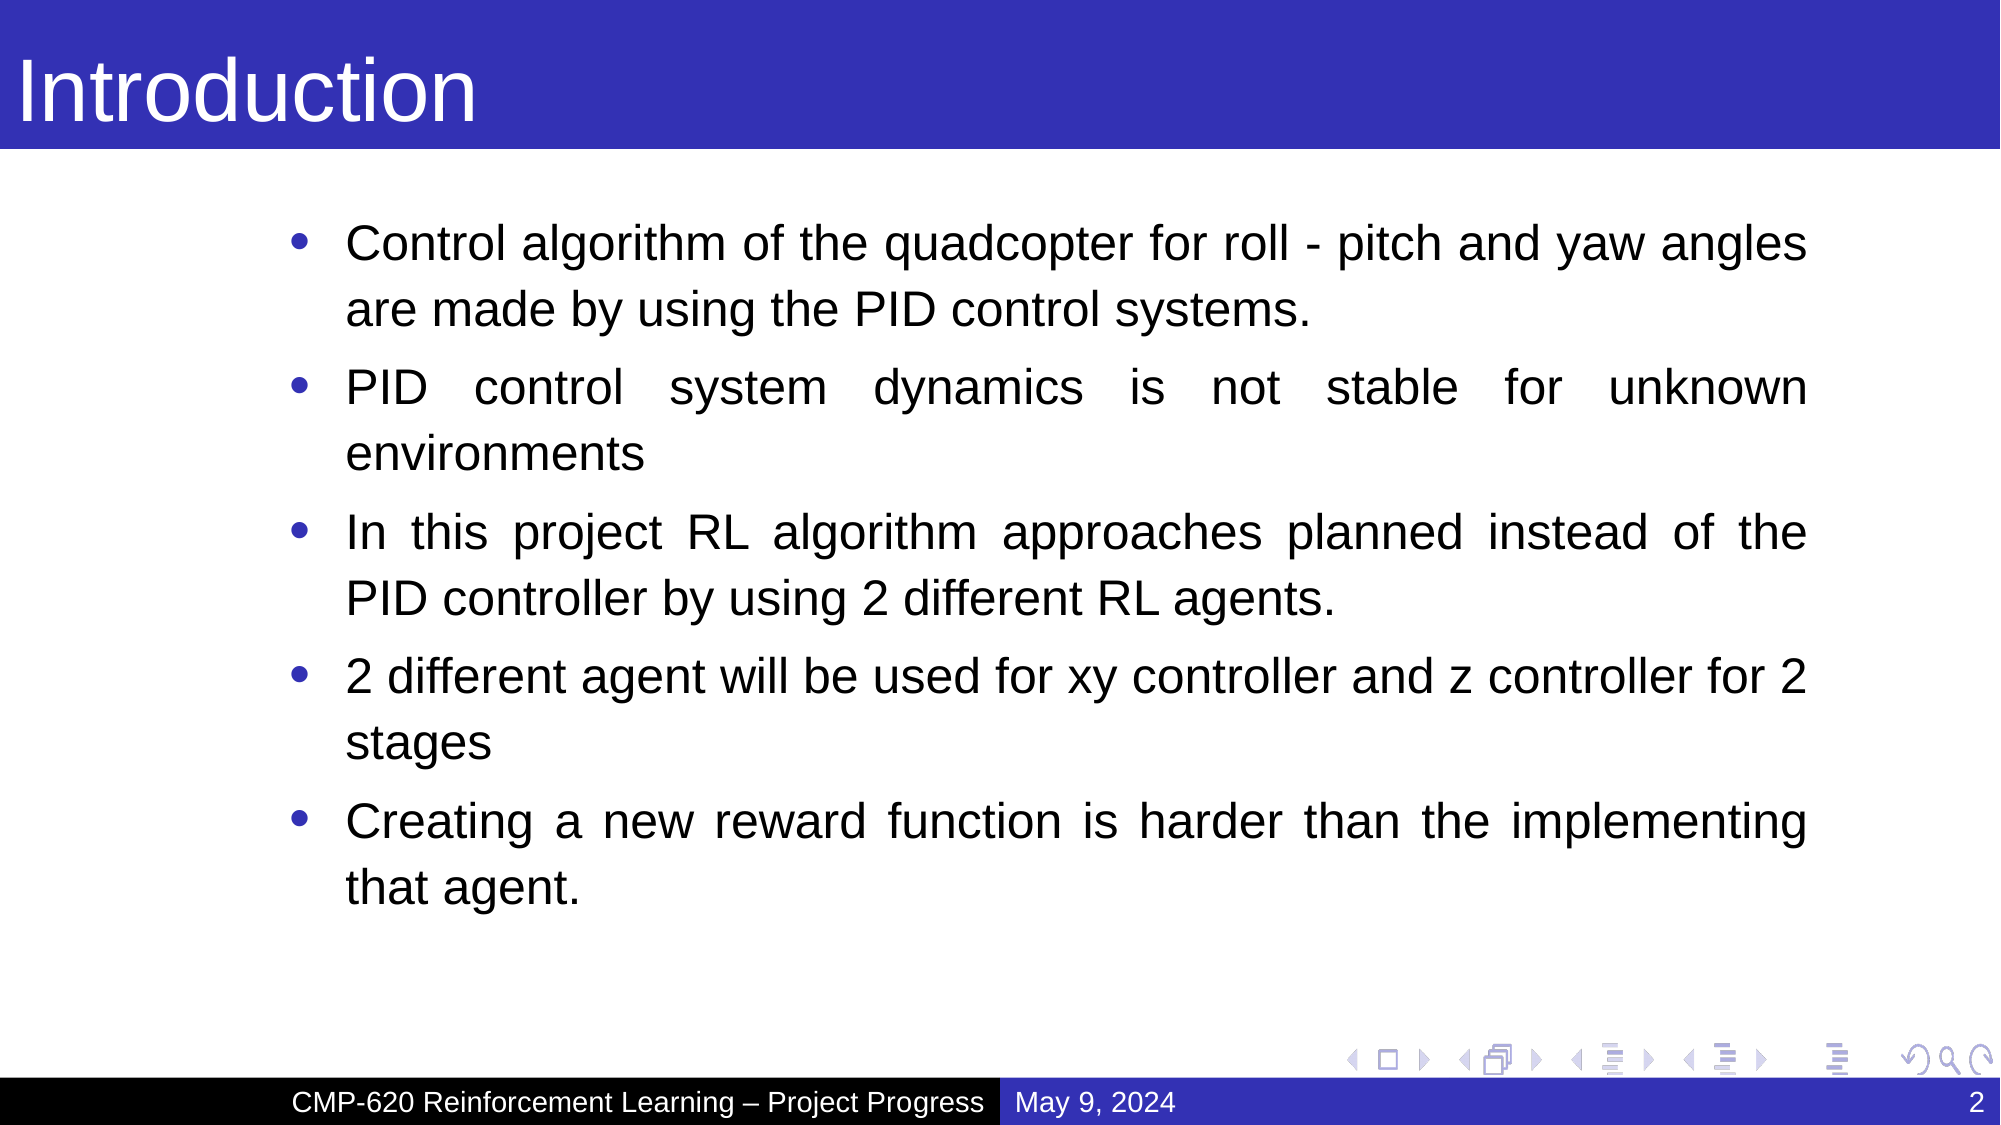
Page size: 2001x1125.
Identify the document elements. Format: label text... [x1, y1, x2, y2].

slide_number 2 [1449, 1077, 2000, 1125]
text_box Control algorithm of the quadcopter for roll - pitch and yaw angles are made by using the PID control systems. PID control system dynamics is not stable for unknown environments In this project RL algorithm approaches planned instead of the PID controller by using 2 different RL agents. 2 different agent will be used for xy controller and z controller for 2 stages Creating a new reward function is harder than the implementing that agent. [175, 197, 1824, 1031]
title Introduction [0, 0, 2000, 149]
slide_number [1000, 1077, 1449, 1125]
footer CMP-620 Reinforcement Learning – Project Progress [0, 1077, 1000, 1125]
picture [1345, 1038, 1993, 1075]
